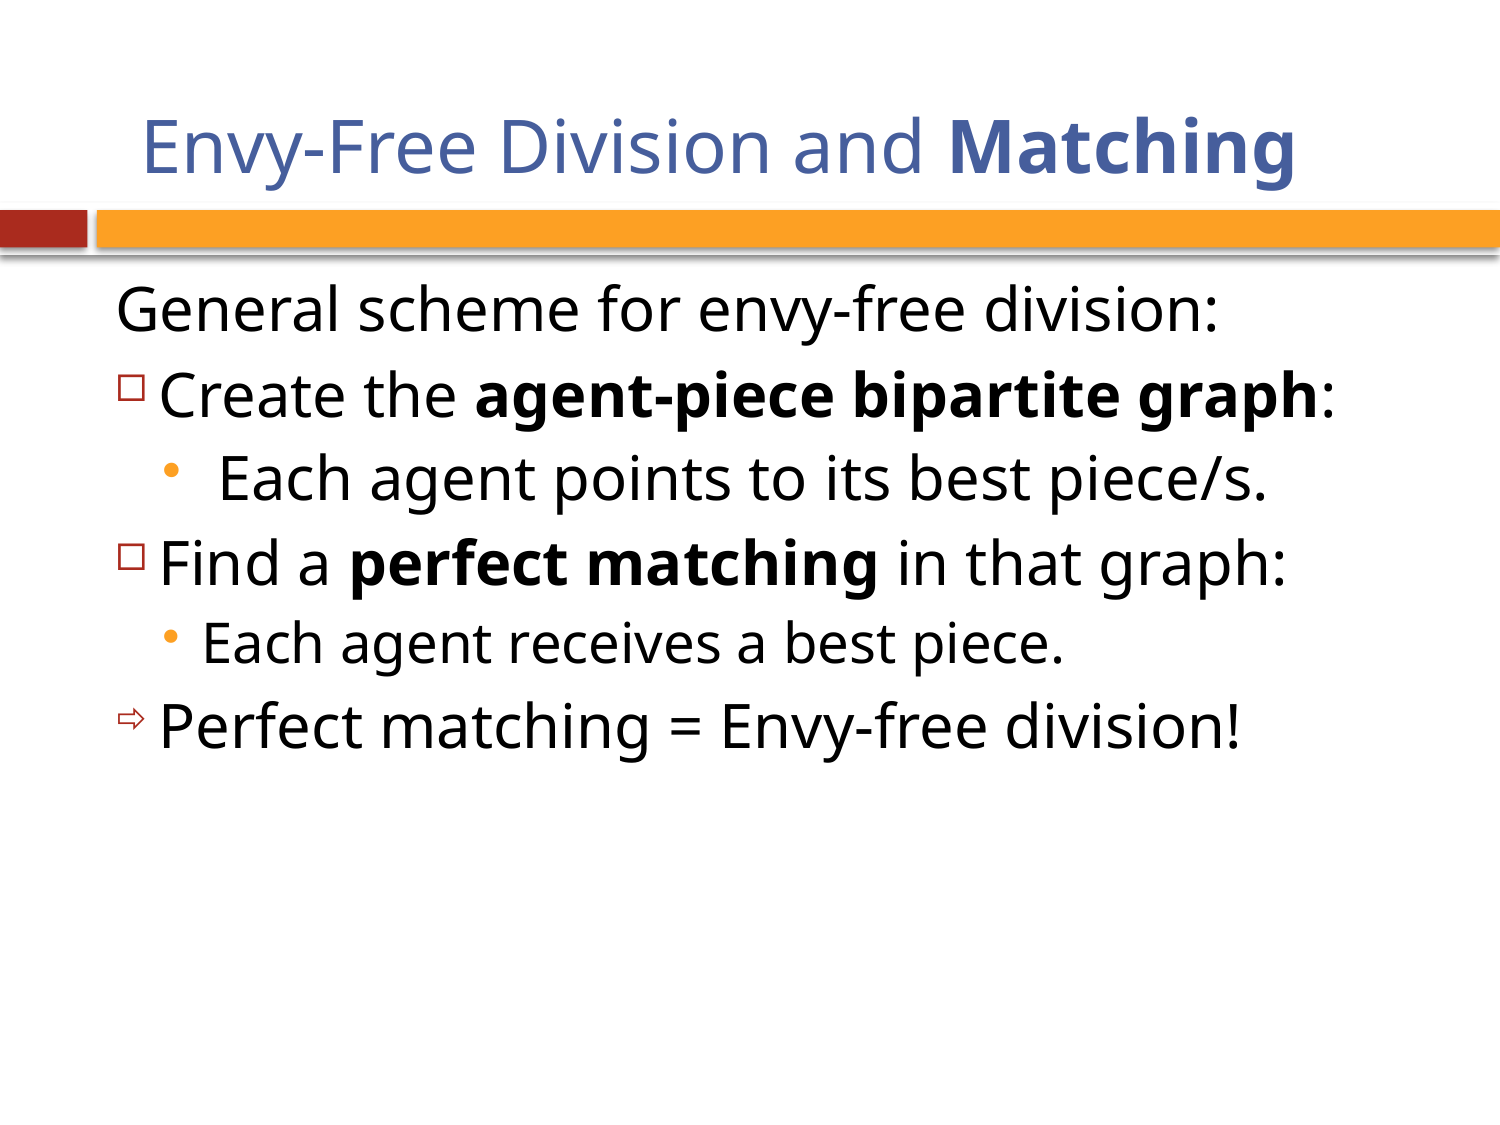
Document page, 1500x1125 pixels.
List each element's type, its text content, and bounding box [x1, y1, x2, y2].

text_box Envy-Free Division and Matching [125, 62, 1463, 225]
list General scheme for envy-free division: Create the agent-piece bipartite graph: Each agent points to its best piece/s. Find a perfect matching in that graph: Each agent receives a best piece. Perfect matching = Envy-free division! [100, 262, 1438, 1000]
